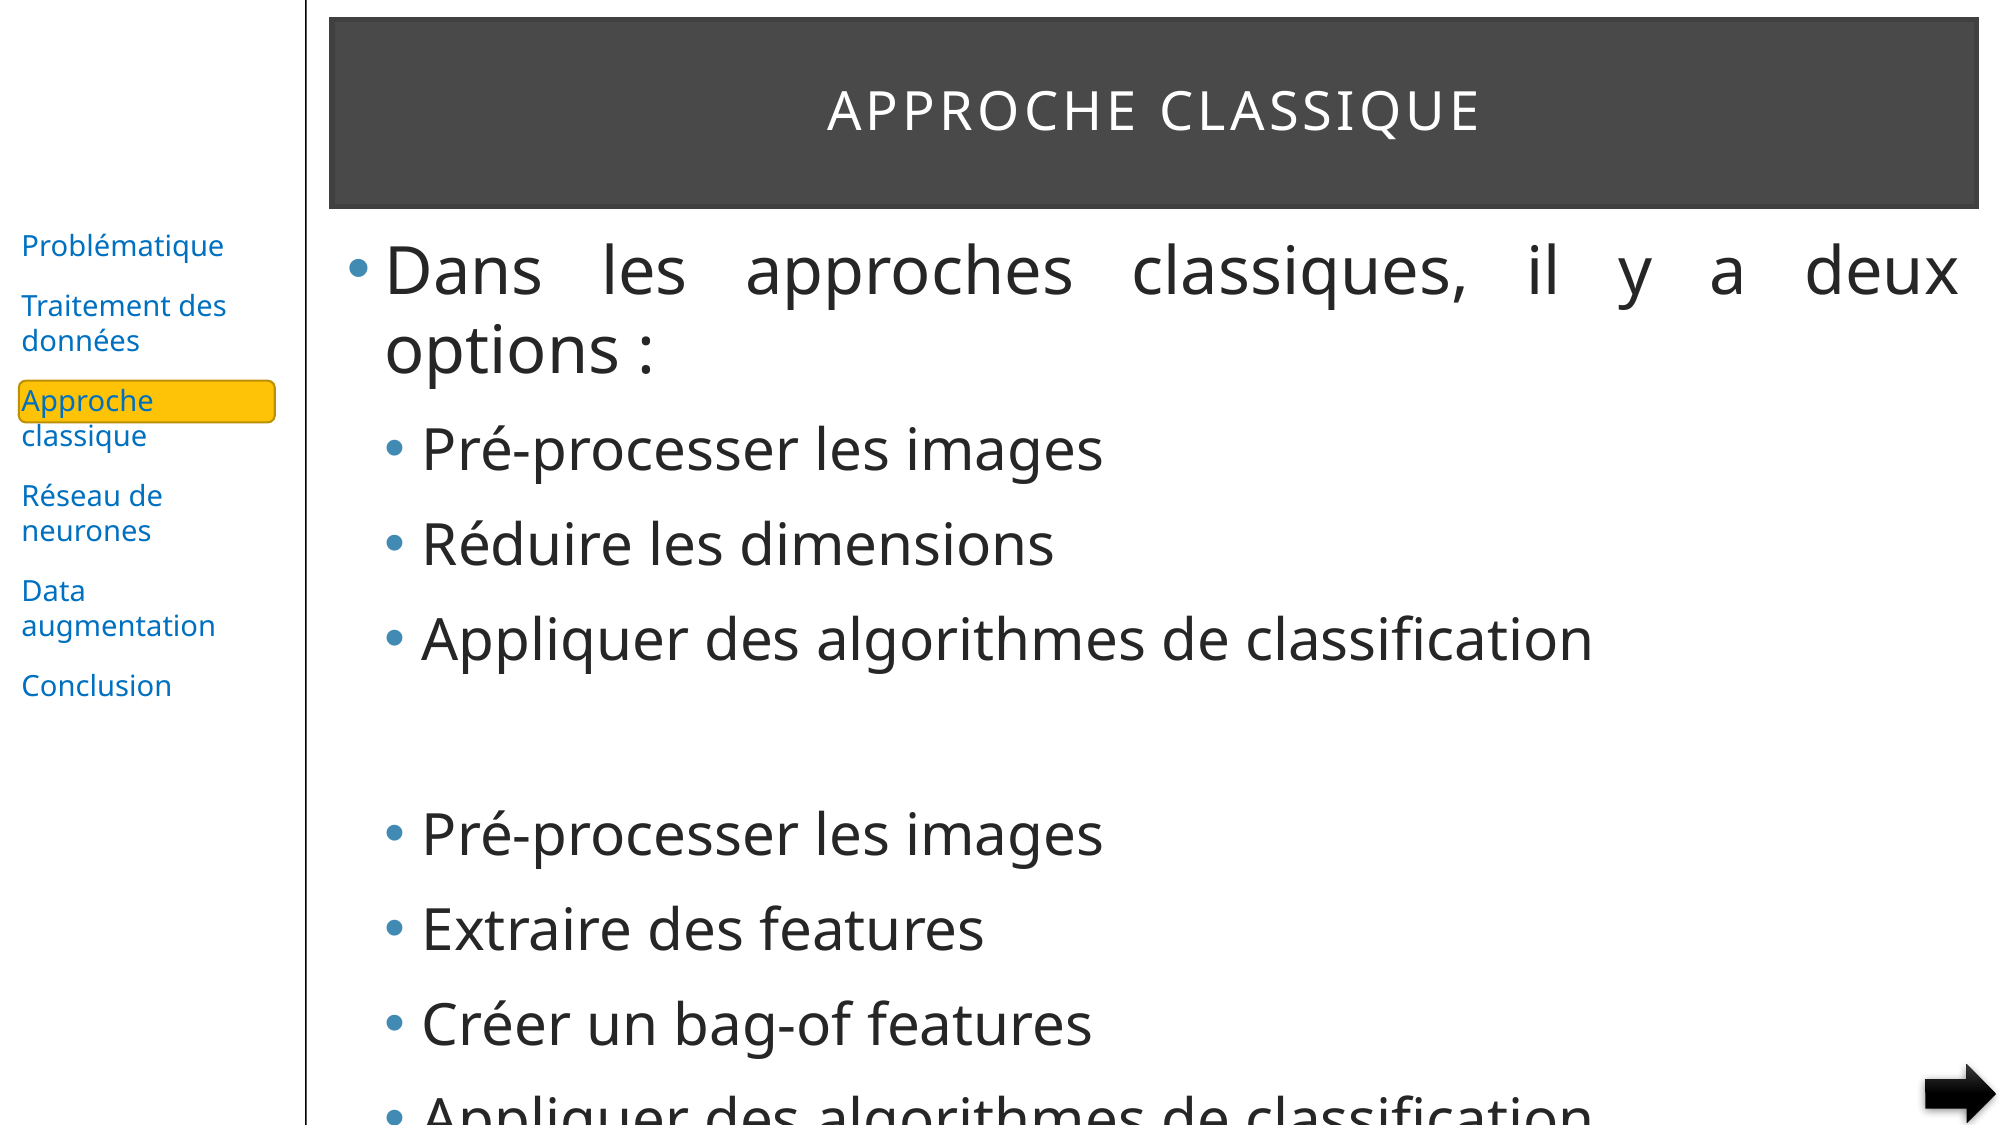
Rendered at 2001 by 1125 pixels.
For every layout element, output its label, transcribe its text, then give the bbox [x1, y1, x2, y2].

text_box [1925, 1064, 1997, 1124]
title Approche classique [329, 17, 1979, 209]
list Dans les approches classiques, il y a deux options : Pré-processer les images Réduire les dimensions Appliquer des algorithmes de classification Pré-processer les images Extraire des features Créer un bag-of features Appliquer des algorithmes de classification [331, 219, 1977, 1106]
